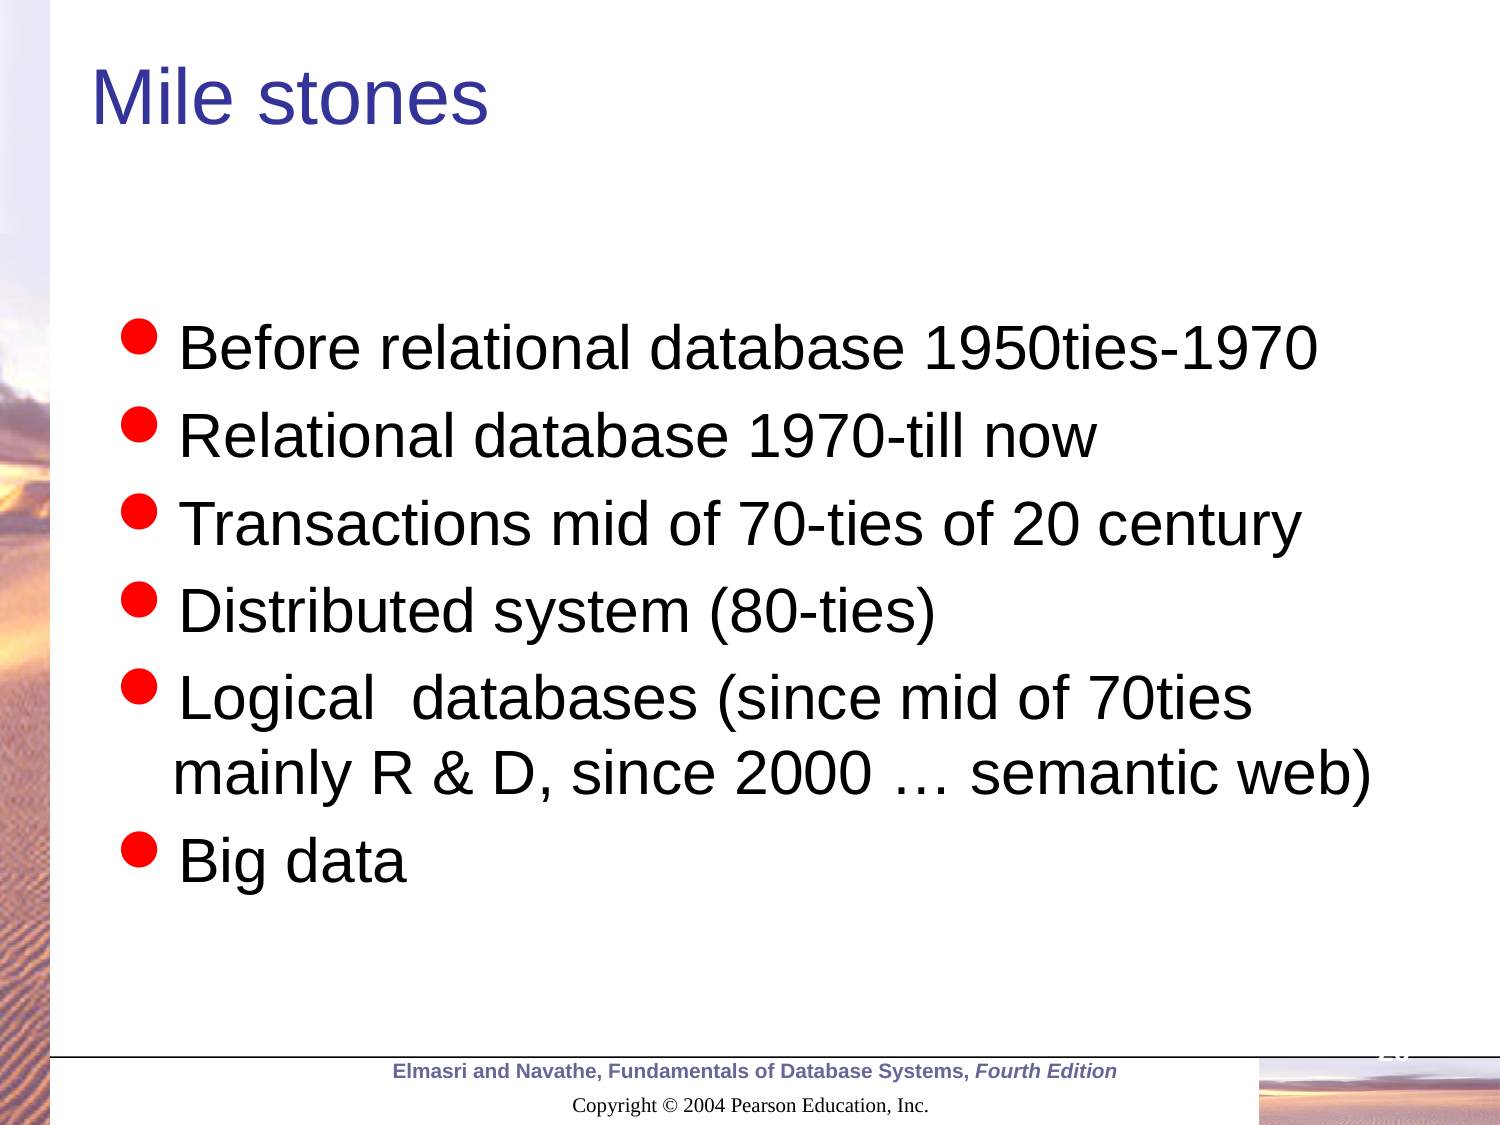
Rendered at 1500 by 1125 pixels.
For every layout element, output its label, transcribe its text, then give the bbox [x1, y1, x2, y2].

picture [1259, 1058, 1500, 1125]
picture [0, 0, 50, 1125]
list Before relational database 1950ties-1970 Relational database 1970-till now Transactions mid of 70-ties of 20 century Distributed system (80-ties) Logical databases (since mid of 70ties mainly R & D, since 2000 … semantic web) Big data [100, 299, 1463, 600]
slide_number 26 [1074, 1024, 1425, 1103]
title Mile stones [75, 37, 1350, 225]
